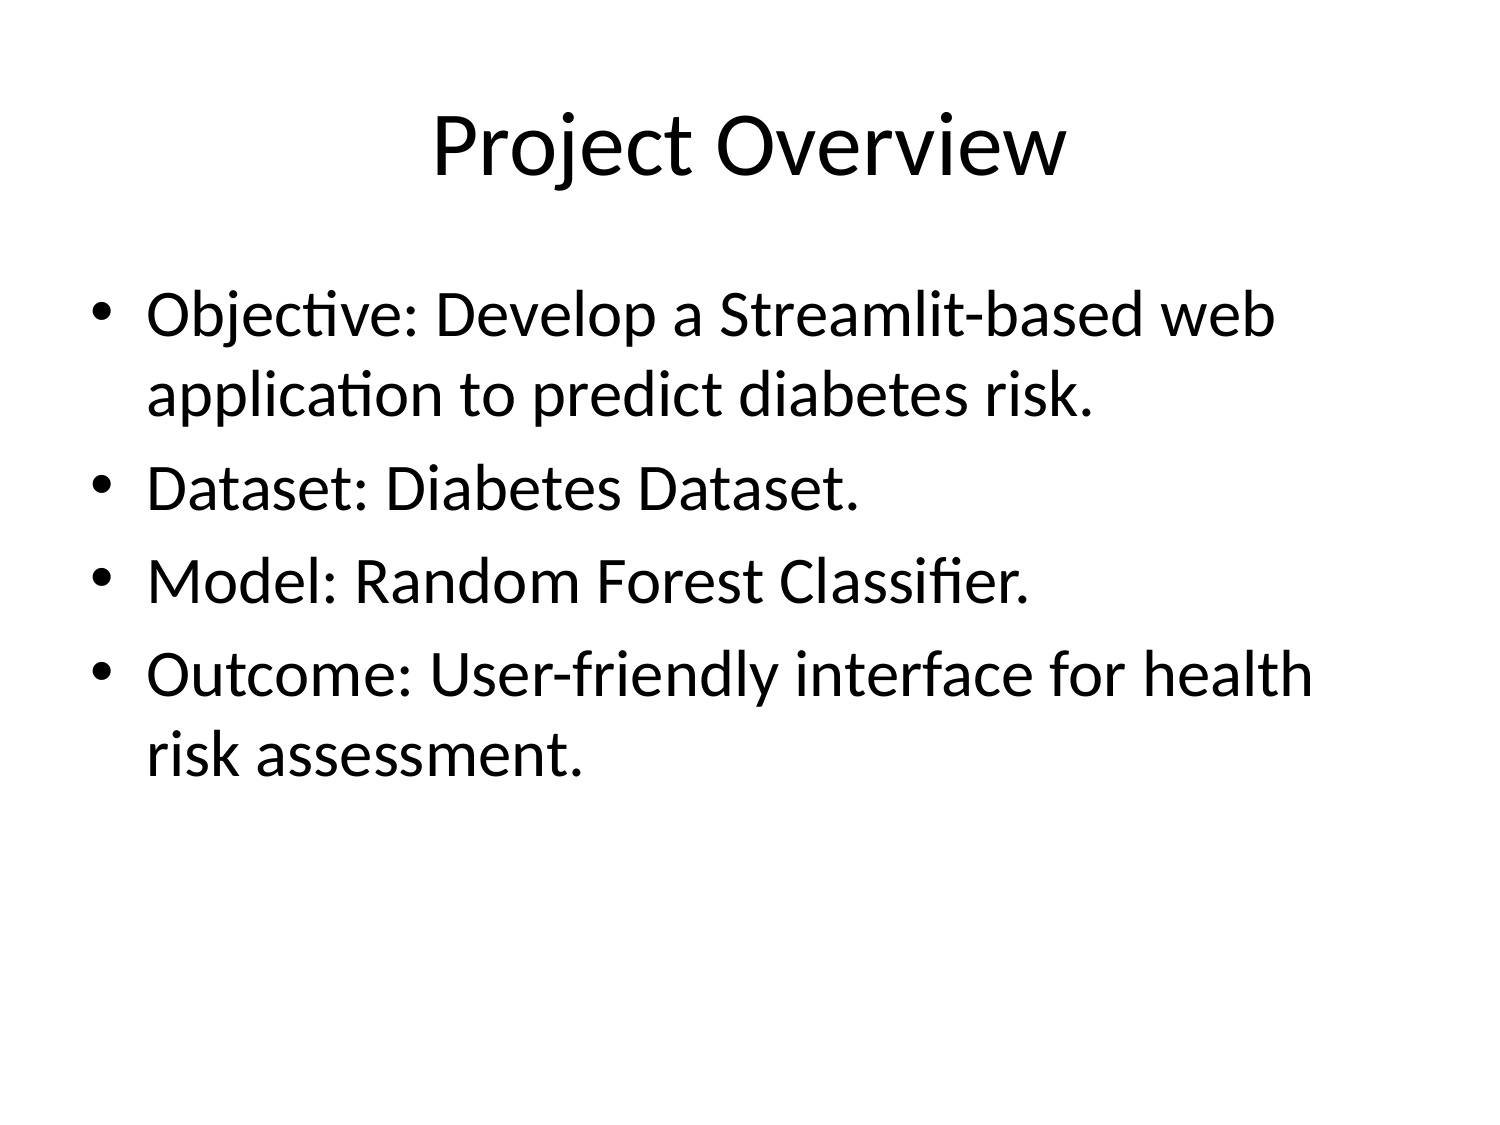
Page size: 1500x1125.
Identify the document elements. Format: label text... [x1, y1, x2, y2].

list Objective: Develop a Streamlit-based web application to predict diabetes risk. Dataset: Diabetes Dataset. Model: Random Forest Classifier. Outcome: User-friendly interface for health risk assessment. [75, 262, 1425, 1005]
title Project Overview [75, 45, 1425, 233]
